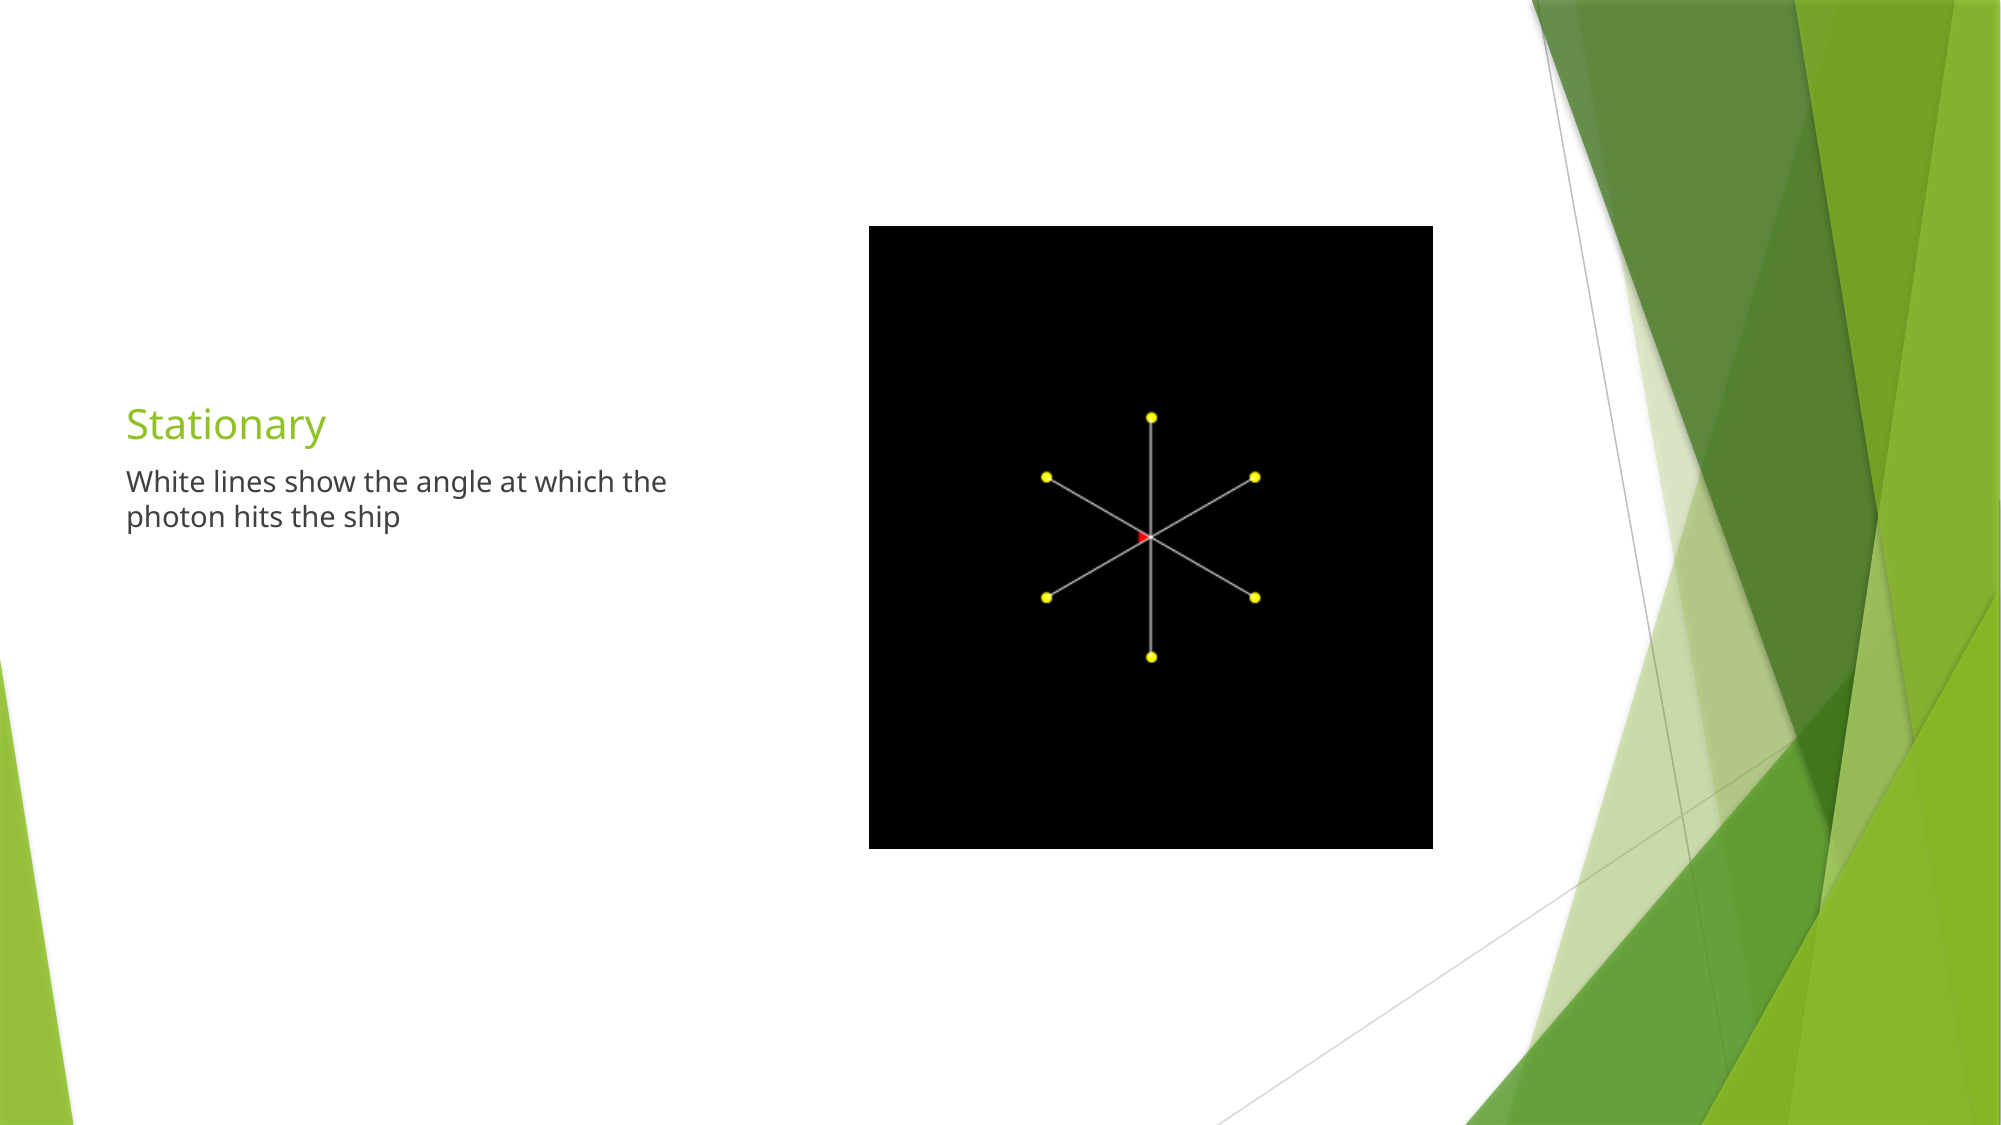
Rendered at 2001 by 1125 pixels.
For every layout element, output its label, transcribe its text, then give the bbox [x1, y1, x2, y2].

title Stationary [111, 245, 744, 455]
list White lines show the angle at which the photon hits the ship [111, 455, 744, 880]
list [869, 226, 1433, 850]
